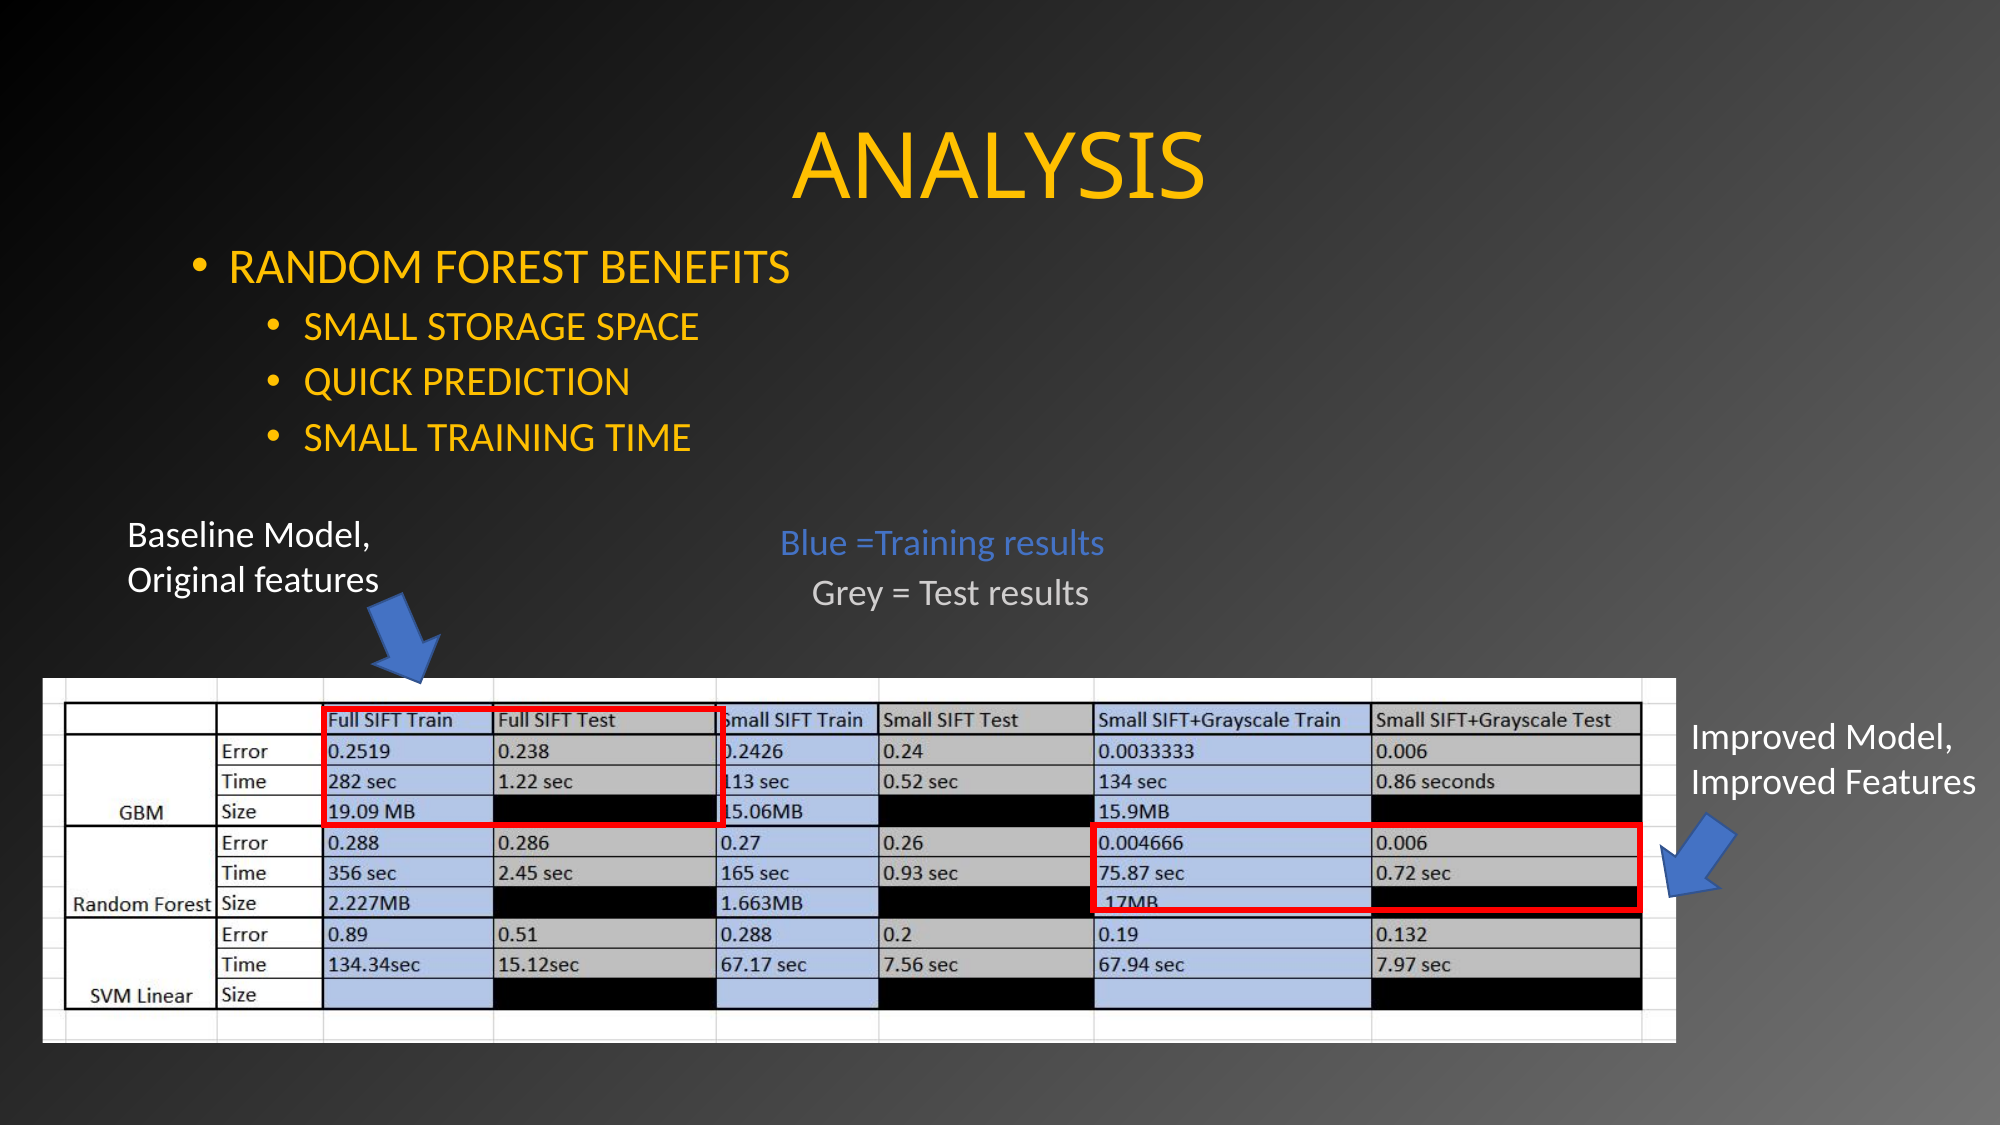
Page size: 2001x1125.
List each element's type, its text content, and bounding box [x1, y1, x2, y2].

text_box Grey = Test results [797, 560, 1190, 621]
title Analysis [137, 59, 1863, 278]
text_box Baseline Model, Original features [112, 502, 507, 608]
text_box Improved Model, Improved Features [1677, 704, 2000, 810]
text_box [366, 608, 442, 678]
text_box [1677, 811, 1739, 897]
text_box Blue =Training results [765, 510, 1148, 571]
list Random Forest Benefits Small Storage Space Quick Prediction Small Training Time [101, 232, 1842, 475]
picture [42, 678, 1677, 1043]
